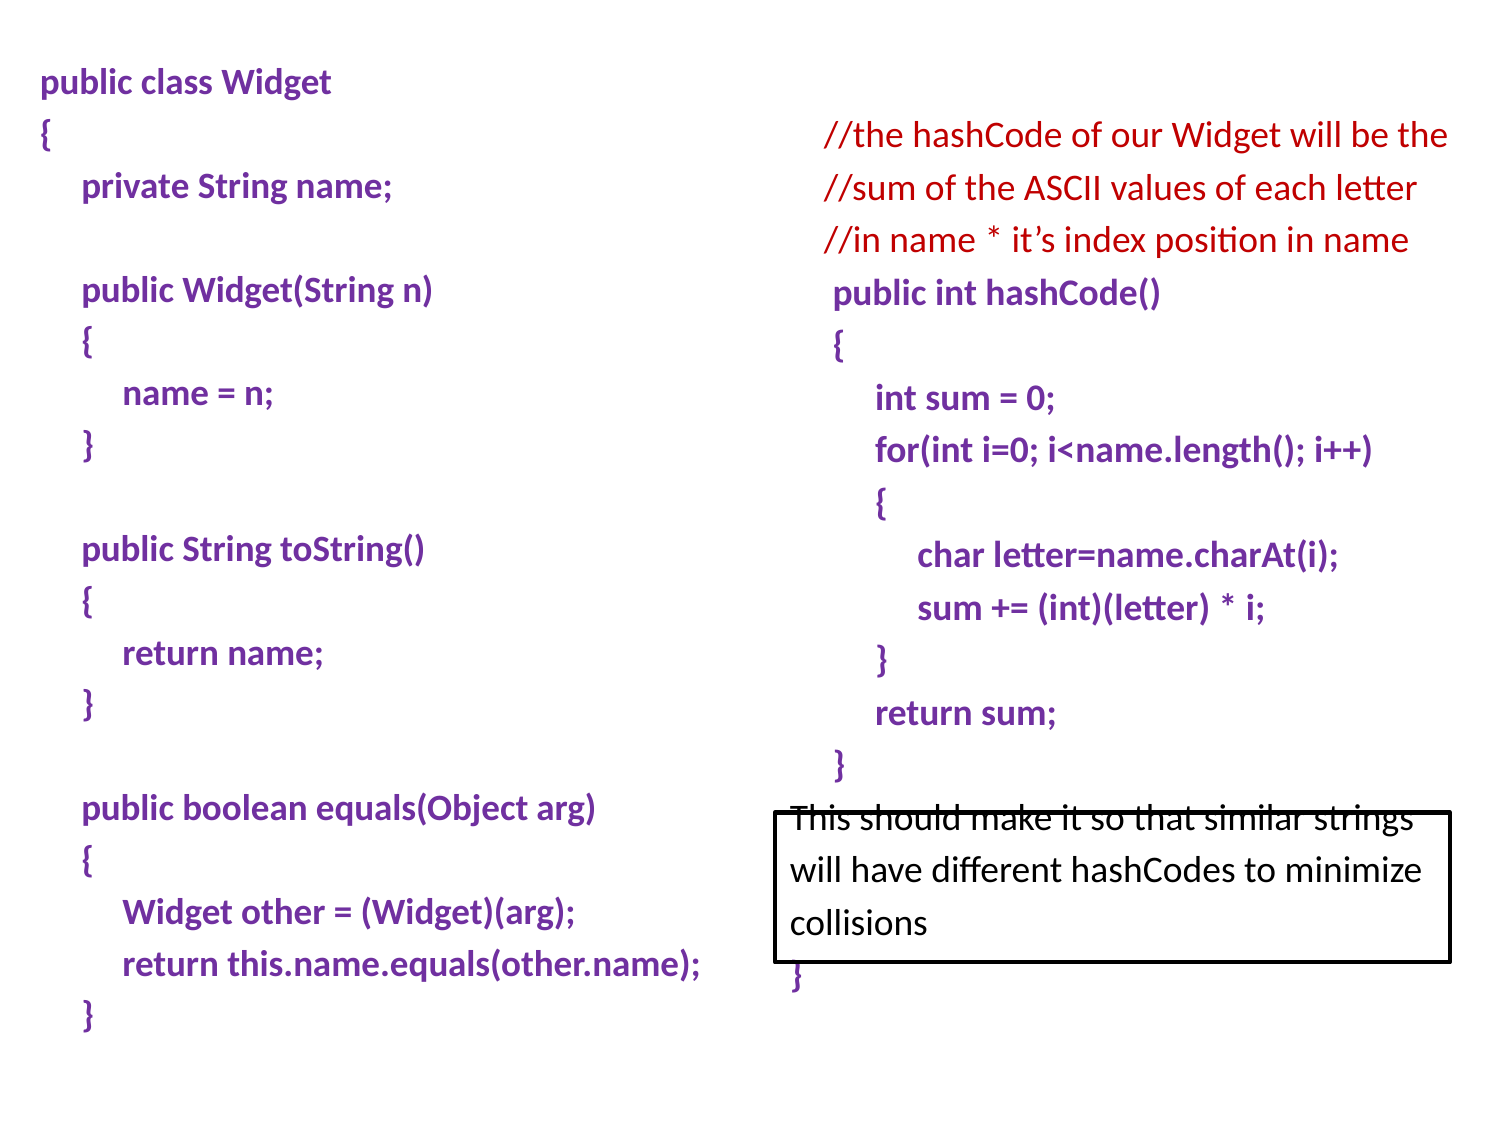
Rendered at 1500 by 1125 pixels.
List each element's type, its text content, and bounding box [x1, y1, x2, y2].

list public class Widget { private String name; public Widget(String n) { name = n; } public String toString() { return name; } public boolean equals(Object arg) { Widget other = (Widget)(arg); return this.name.equals(other.name); } [24, 50, 774, 1050]
text_box [773, 810, 1452, 964]
text_box //the hashCode of our Widget will be the //sum of the ASCII values of each letter //in name * it’s index position in name public int hashCode() { int sum = 0; for(int i=0; i<name.length(); i++) { char letter=name.charAt(i); sum += (int)(letter) * i; } return sum; } This should make it so that similar strings will have different hashCodes to minimize collisions } [774, 50, 1475, 1050]
